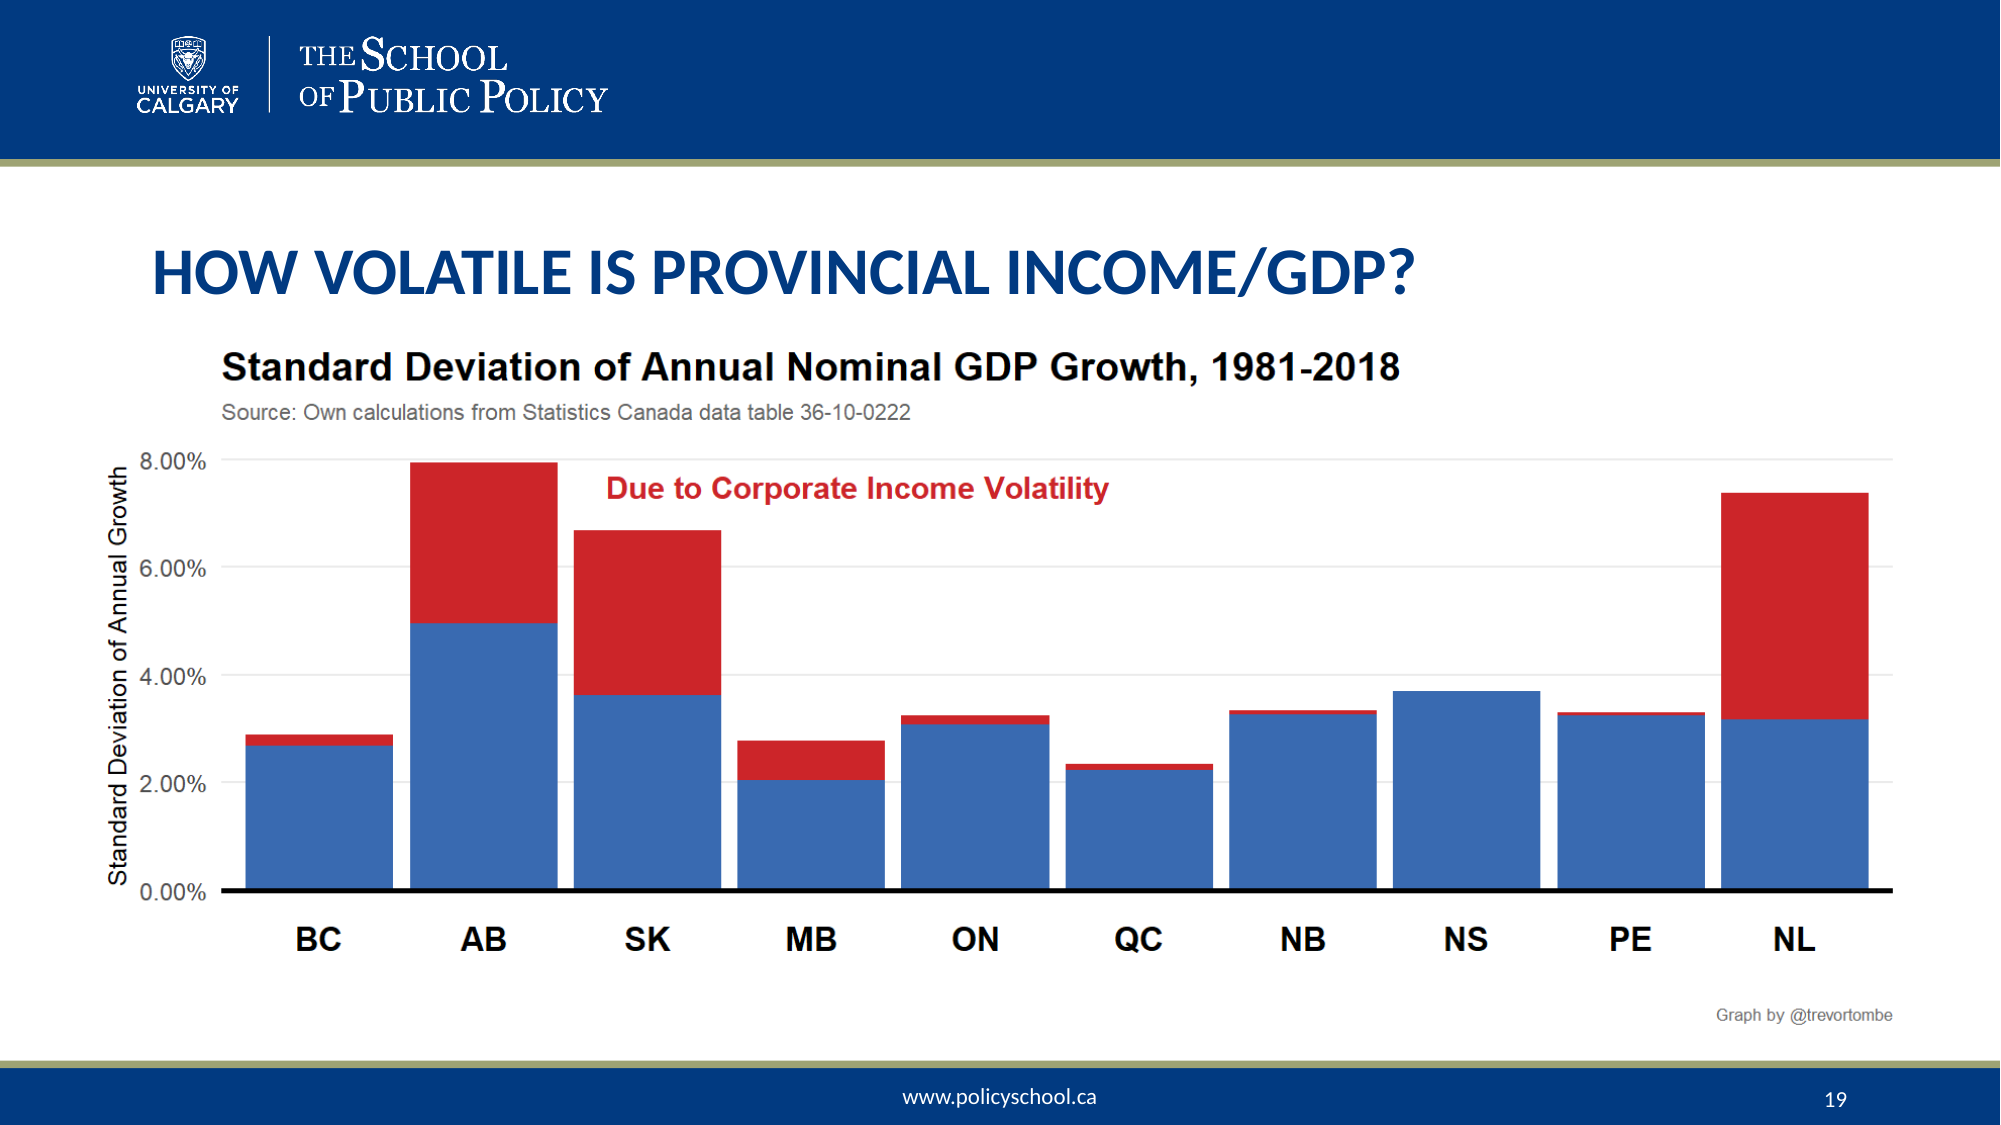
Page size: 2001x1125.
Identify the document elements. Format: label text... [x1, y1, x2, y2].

title How Volatile Is Provincial Income/GDP? [137, 190, 1863, 335]
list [91, 335, 1909, 1043]
picture [137, 36, 608, 113]
slide_number 19 [1412, 1081, 1863, 1116]
